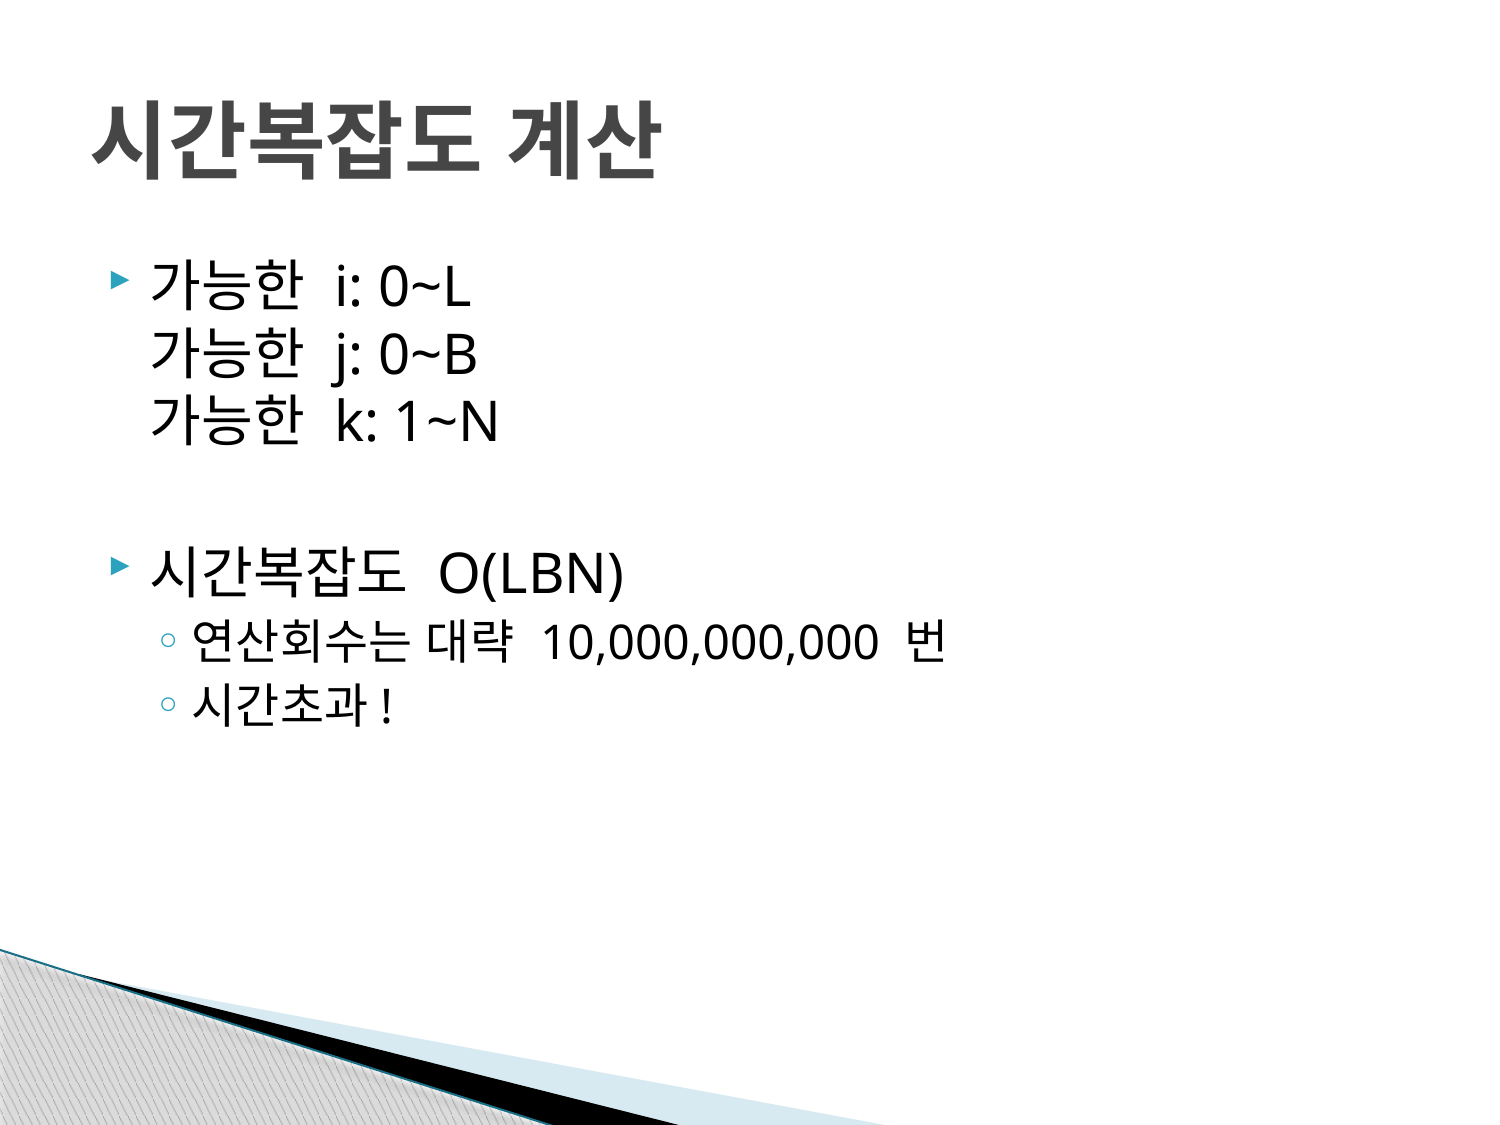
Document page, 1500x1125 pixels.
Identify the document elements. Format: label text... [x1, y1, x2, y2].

title 시간복잡도 계산 [75, 45, 1425, 233]
list 가능한 i: 0~L 가능한 j: 0~B 가능한 k: 1~N 시간복잡도 O(LBN) 연산회수는 대략 10,000,000,000 번 시간초과! [75, 243, 1425, 986]
